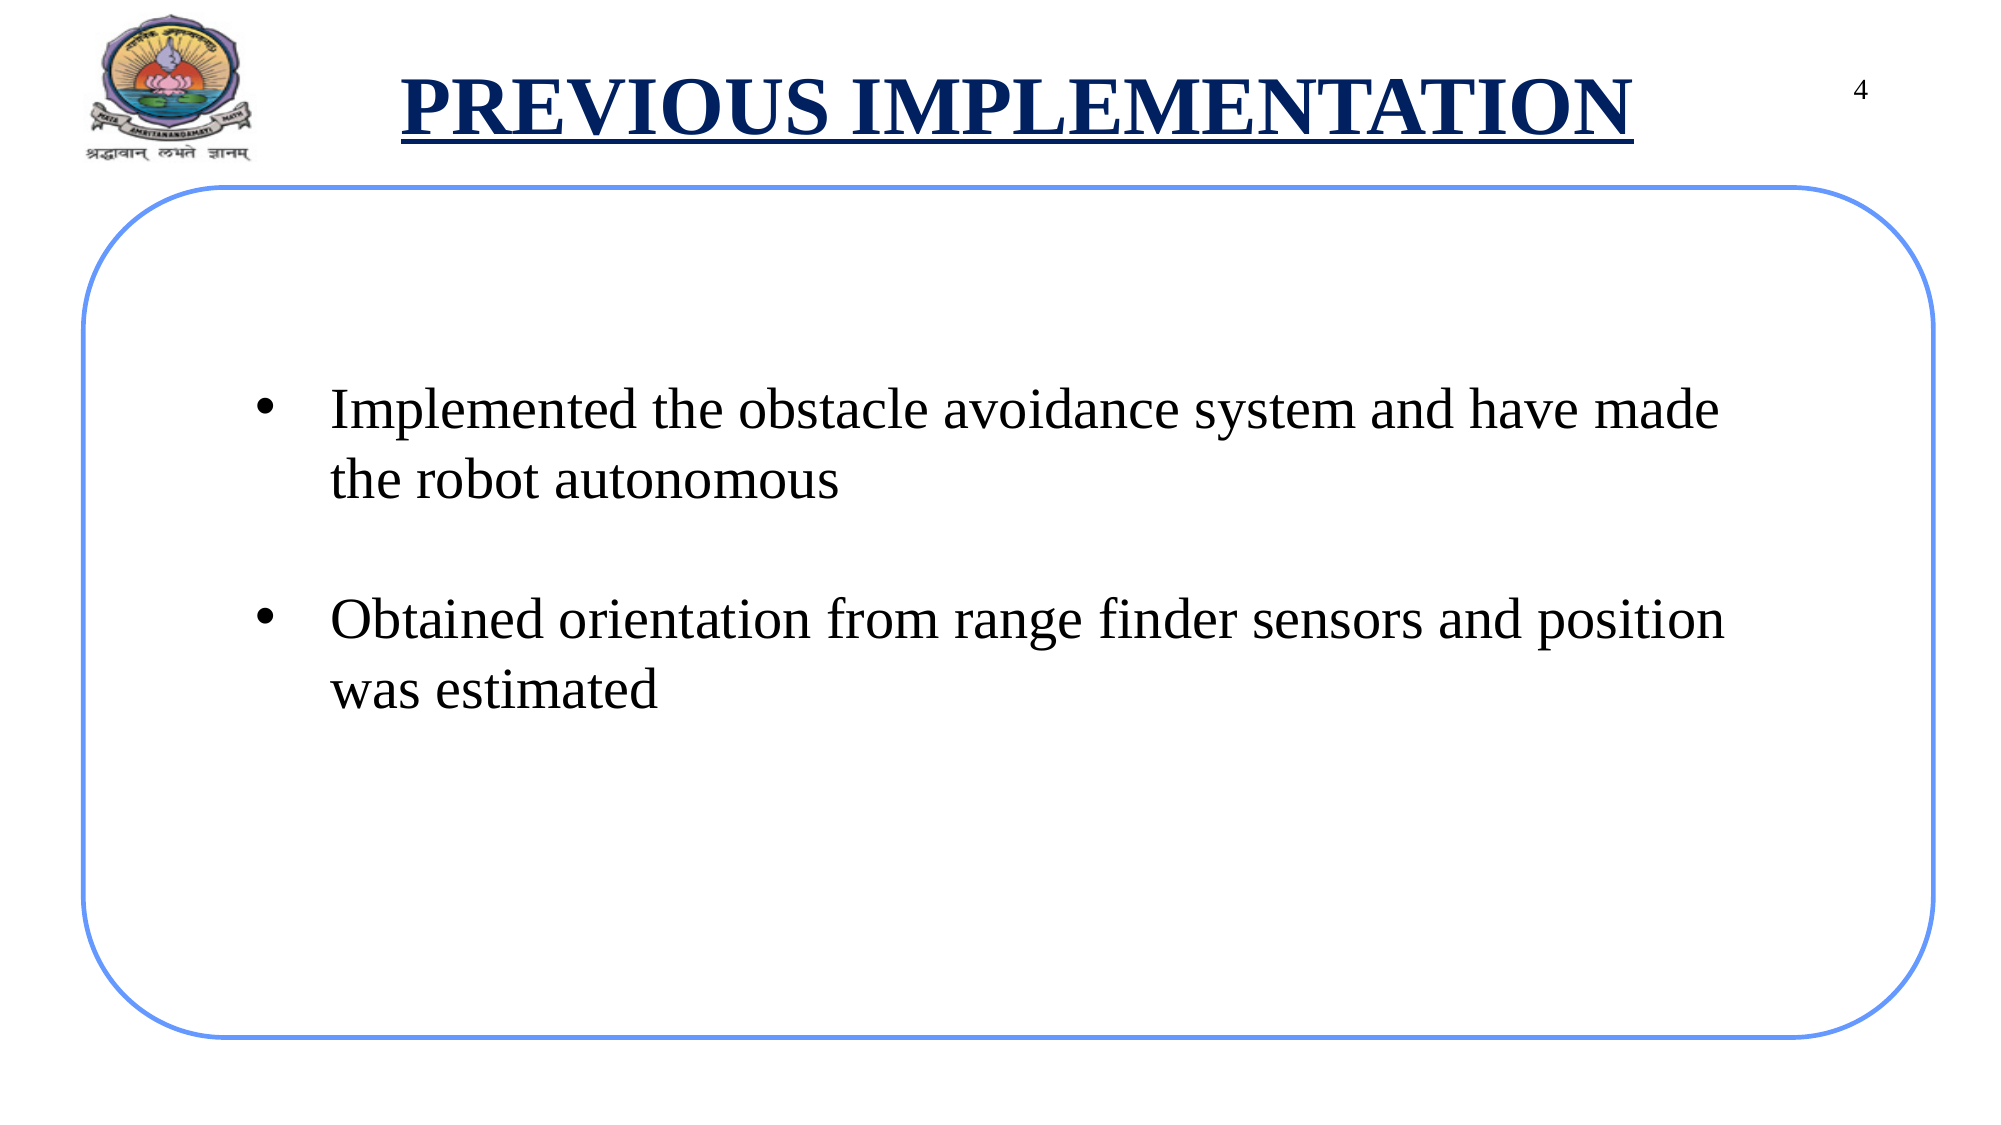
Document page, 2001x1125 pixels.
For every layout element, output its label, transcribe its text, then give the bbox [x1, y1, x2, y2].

text_box Implemented the obstacle avoidance system and have made the robot autonomous Obtained orientation from range finder sensors and position was estimated [241, 362, 1794, 728]
text_box PREVIOUS IMPLEMENTATION [207, 44, 1828, 159]
picture [83, 12, 257, 163]
slide_number 4 [1828, 62, 1884, 141]
